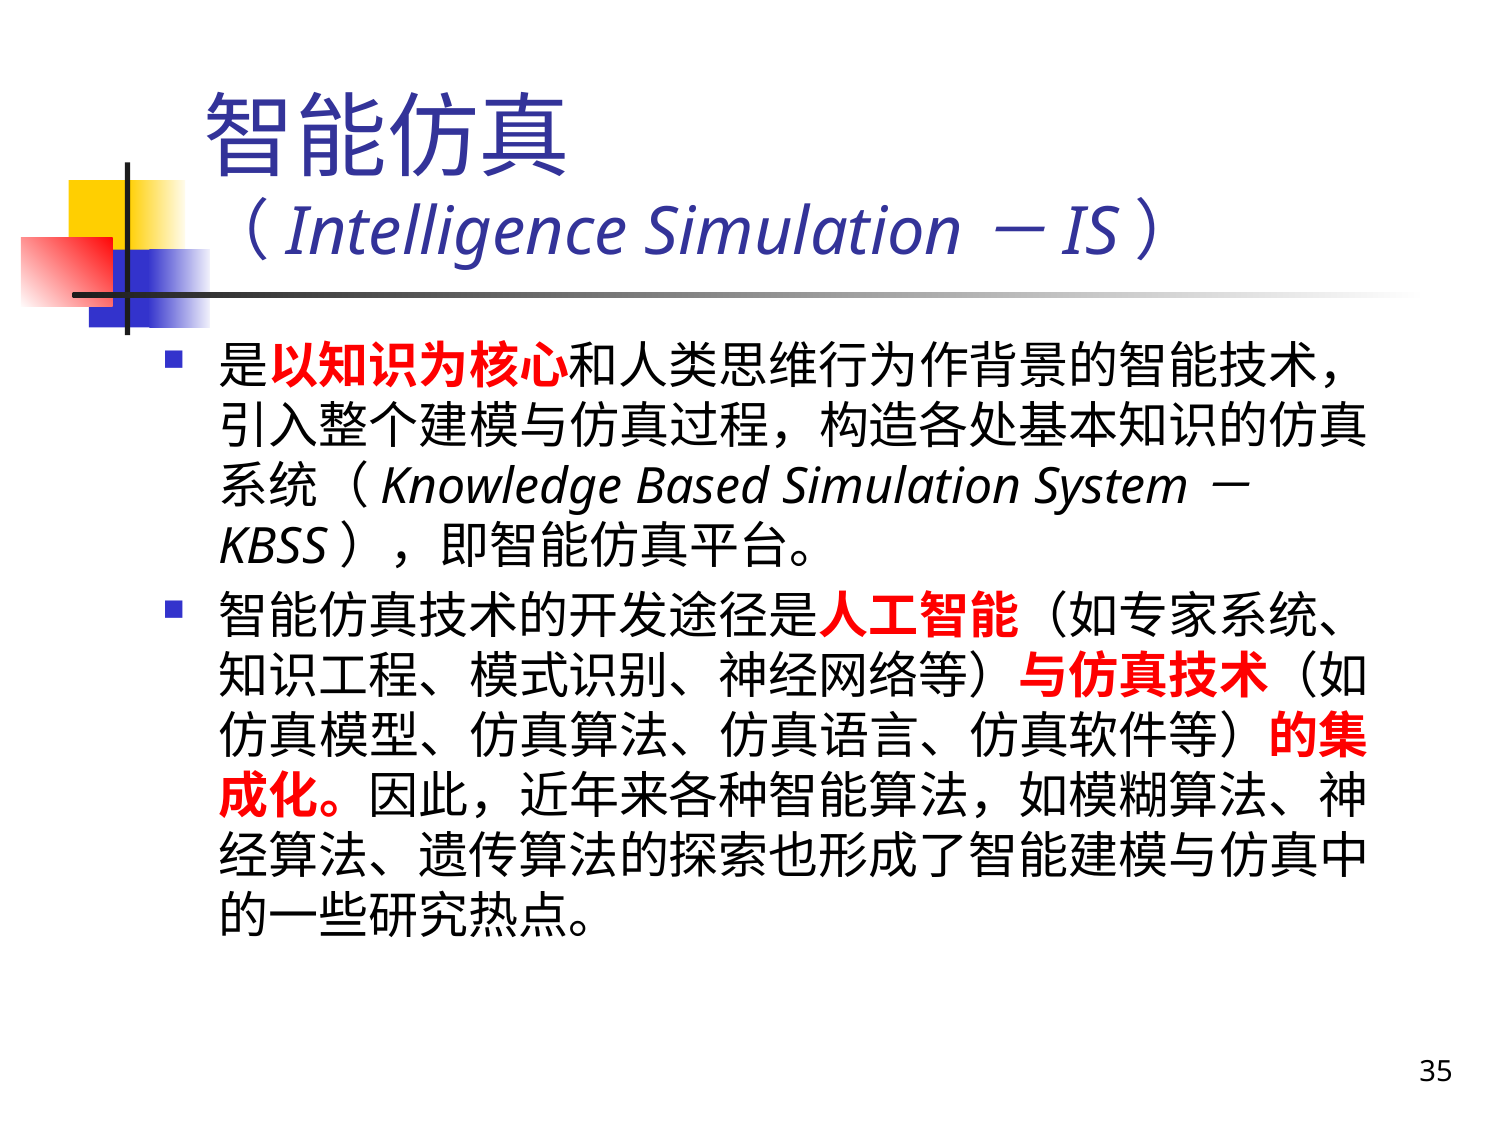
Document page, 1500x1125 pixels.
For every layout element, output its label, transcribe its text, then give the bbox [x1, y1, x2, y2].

title 智能仿真 （Intelligence Simulation－IS） [188, 35, 1468, 275]
slide_number 35 [1155, 1024, 1468, 1100]
list 是以知识为核心和人类思维行为作背景的智能技术，引入整个建模与仿真过程，构造各处基本知识的仿真系统（Knowledge Based Simulation System－KBSS），即智能仿真平台。 智能仿真技术的开发途径是人工智能（如专家系统、知识工程、模式识别、神经网络等）与仿真技术（如仿真模型、仿真算法、仿真语言、仿真软件等）的集成化。因此，近年来各种智能算法，如模糊算法、神经算法、遗传算法的探索也形成了智能建模与仿真中的一些研究热点。 [147, 326, 1423, 1002]
